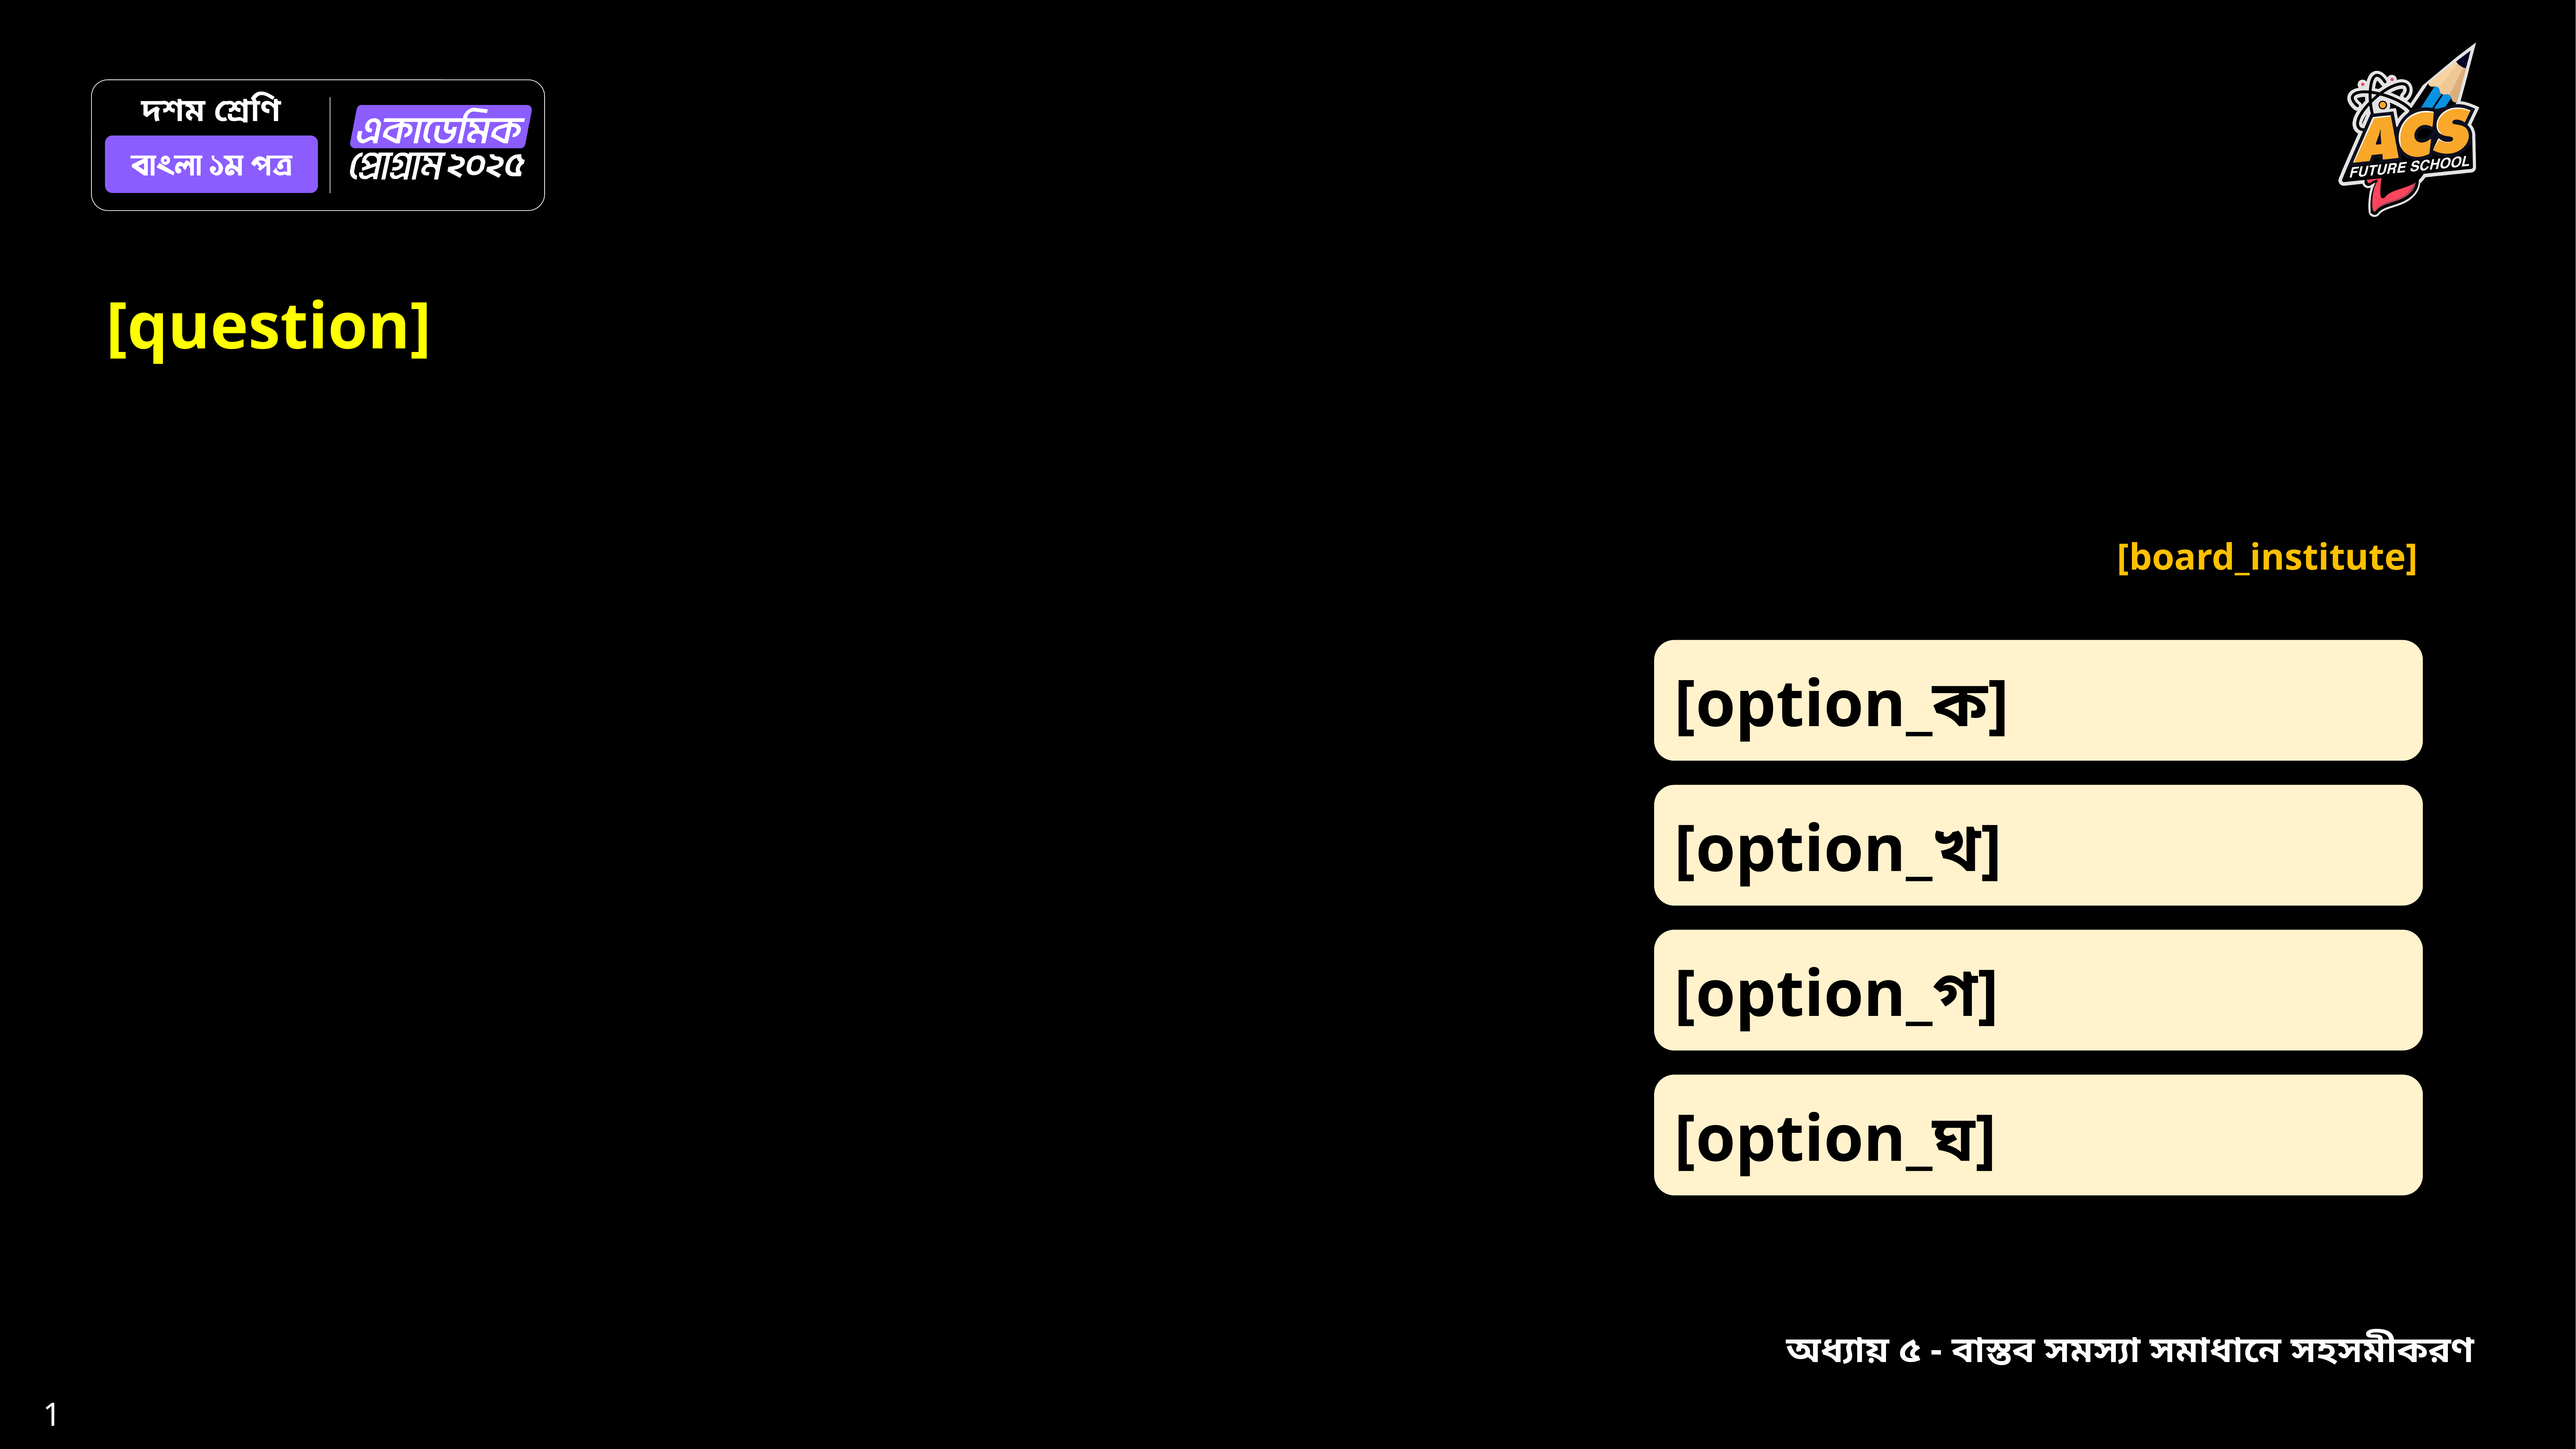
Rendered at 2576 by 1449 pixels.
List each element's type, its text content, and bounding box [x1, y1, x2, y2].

picture [337, 94, 544, 190]
text_box [option_ঘ] [1653, 1074, 2424, 1196]
picture [2338, 42, 2479, 217]
text_box [option_ক] [1653, 639, 2424, 762]
text_box [board_institute] [1896, 509, 2423, 580]
text_box [option_খ] [1653, 784, 2424, 906]
text_box [option_গ] [1653, 929, 2424, 1051]
text_box [question] [96, 239, 2479, 369]
